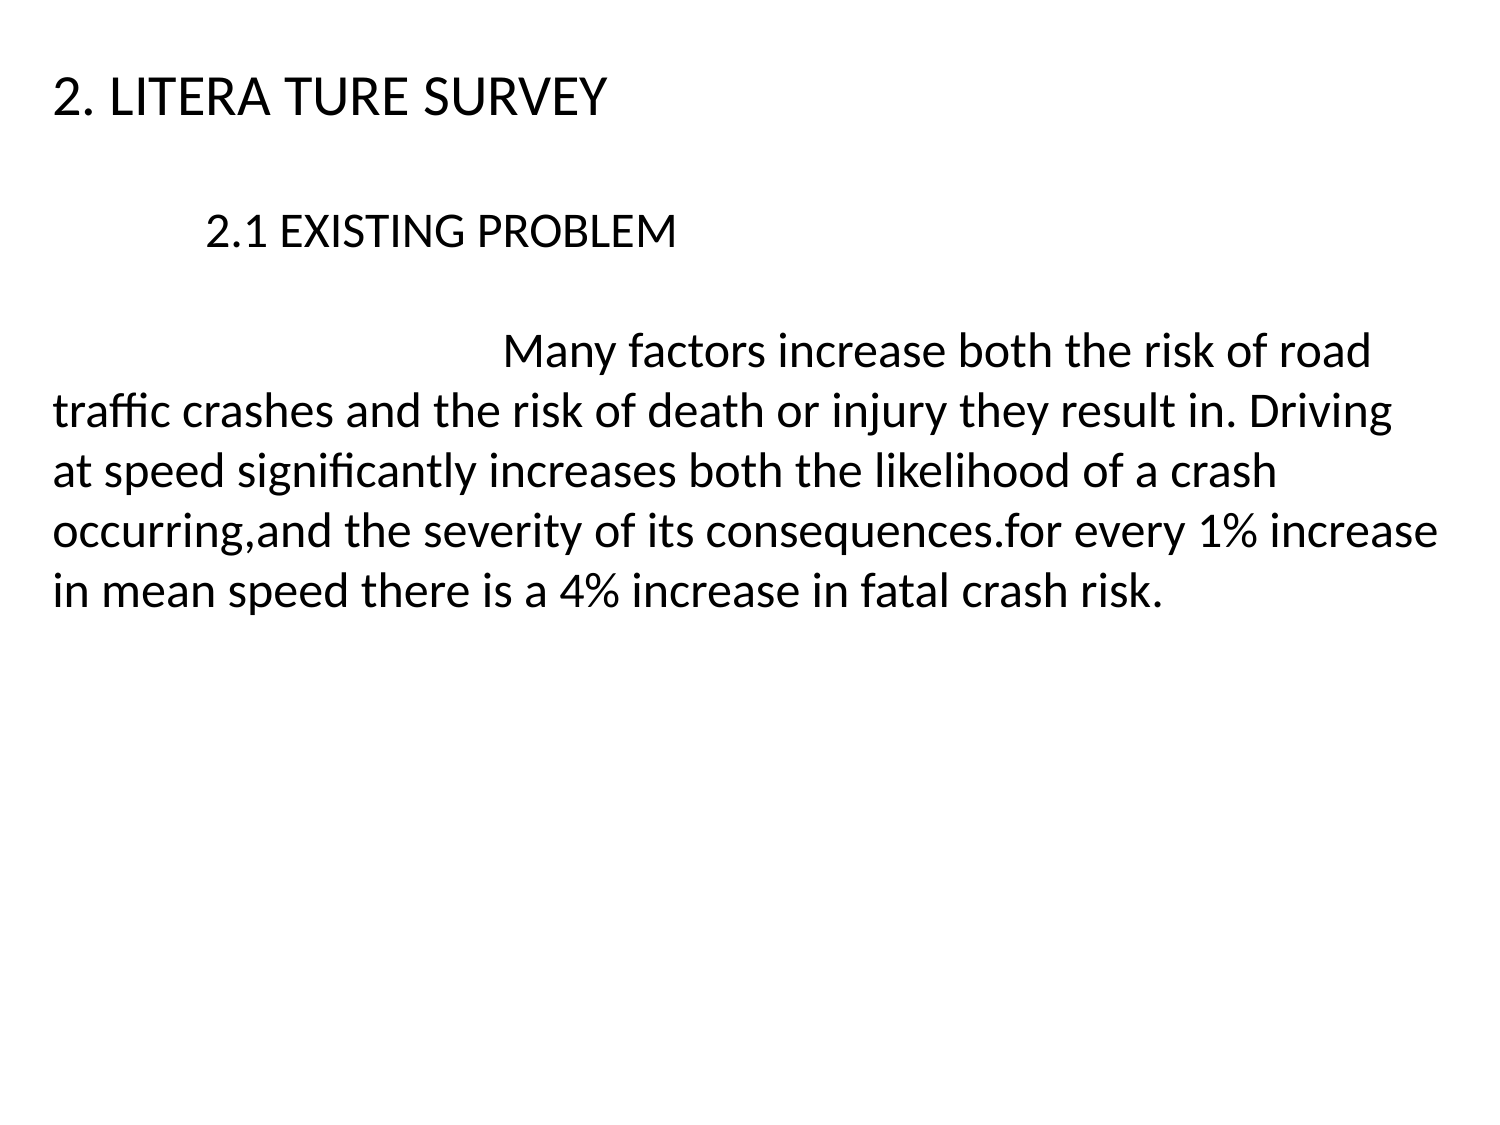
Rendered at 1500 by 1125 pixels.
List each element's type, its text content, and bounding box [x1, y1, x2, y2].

text_box 2. LITERA TURE SURVEY 2.1 EXISTING PROBLEM Many factors increase both the risk of road traffic crashes and the risk of death or injury they result in. Driving at speed significantly increases both the likelihood of a crash occurring,and the severity of its consequences.for every 1% increase in mean speed there is a 4% increase in fatal crash risk. [37, 49, 1463, 745]
